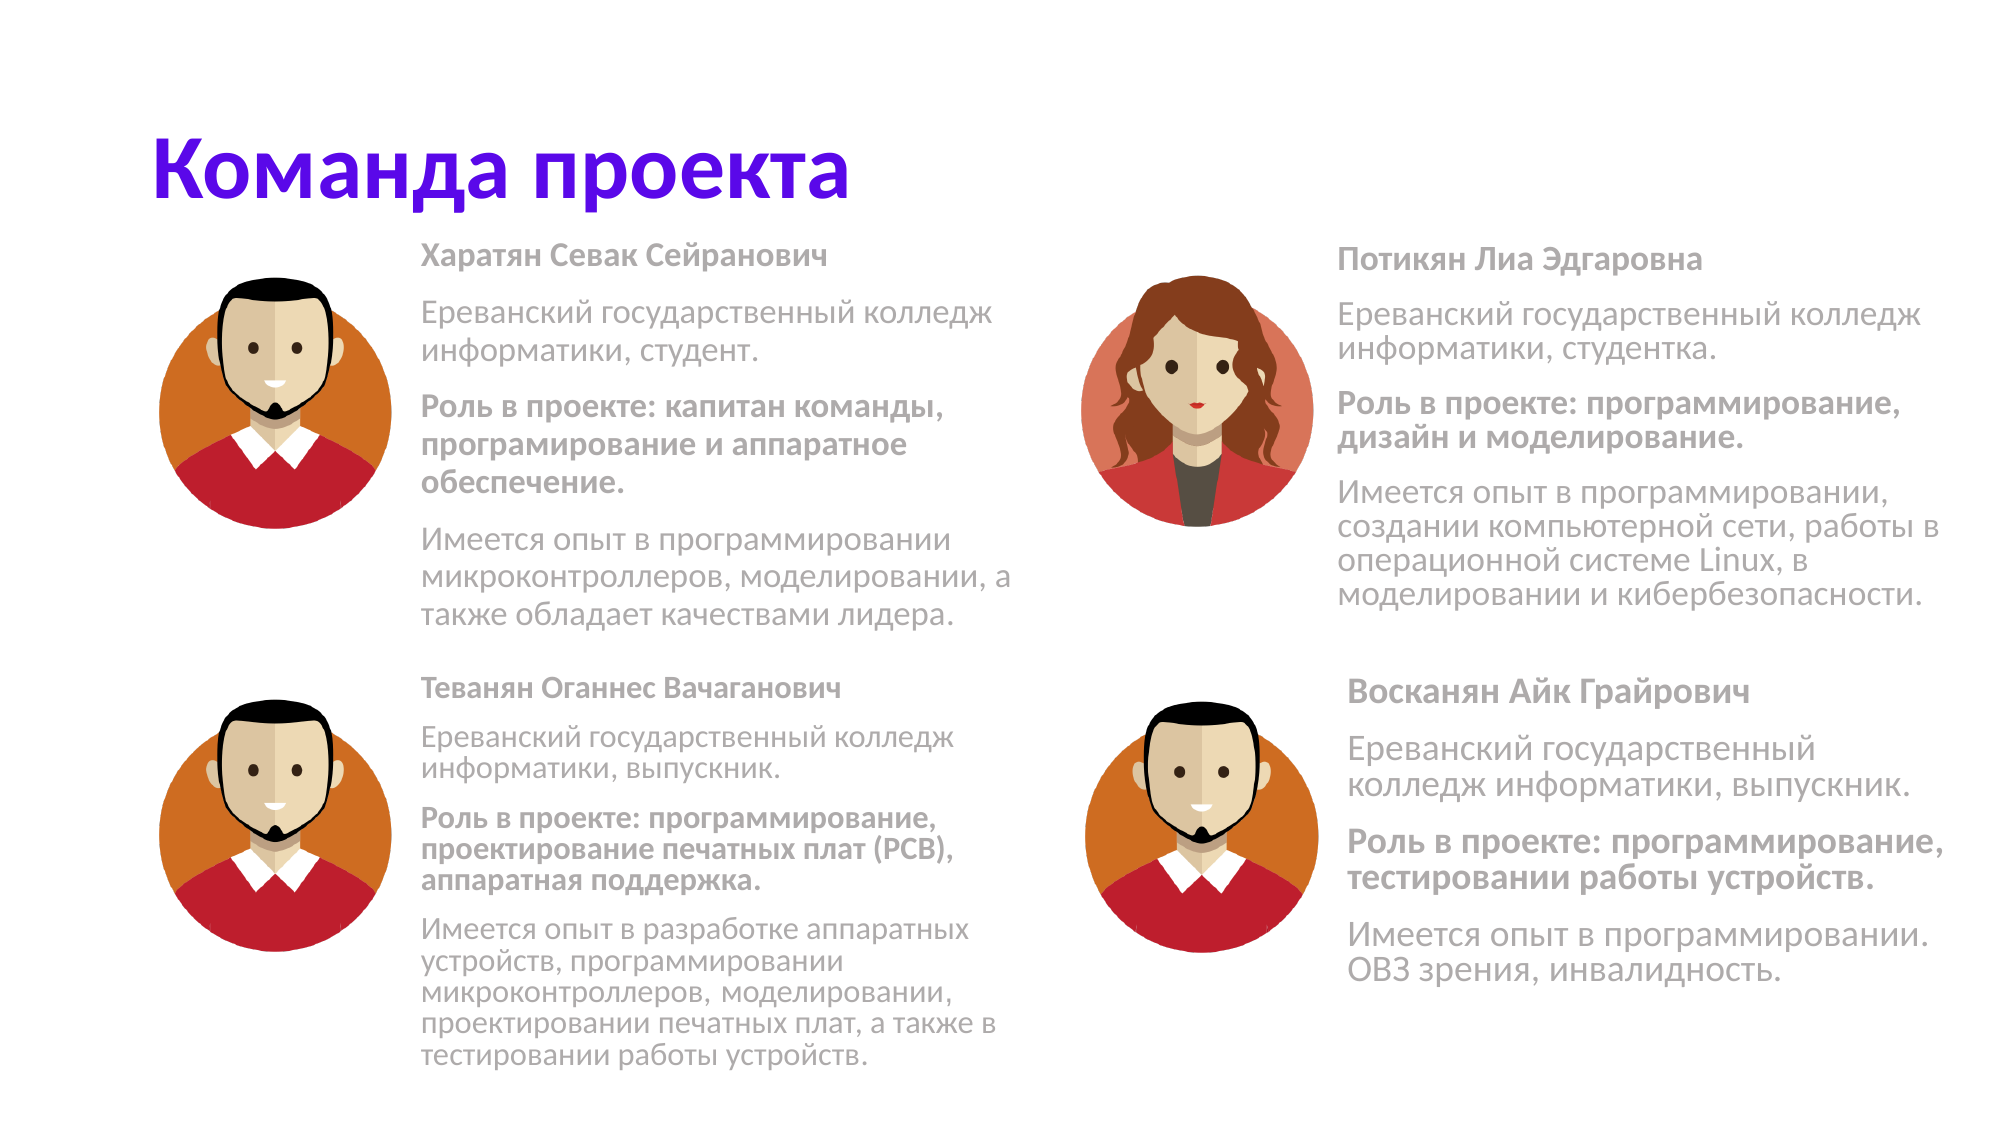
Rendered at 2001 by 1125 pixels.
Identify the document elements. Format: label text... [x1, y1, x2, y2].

picture [1063, 689, 1340, 966]
picture [136, 265, 413, 541]
title Команда проекта [137, 59, 1863, 278]
text_box Харатян Севак Сейранович Ереванский государственный колледж информатики, студент. Роль в проекте: капитан команды, програмирование и аппаратное обеспечение. Имеется опыт в программировании микроконтроллеров, моделировании, а также обладает качествами лидера. [405, 228, 1044, 647]
picture [1059, 263, 1335, 539]
picture [137, 687, 414, 964]
text_box Восканян Айк Грайрович Ереванский государственный колледж информатики, выпускник. Роль в проекте: программирование, тестировании работы устройств. Имеется опыт в программировании. ОВЗ зрения, инвалидность. [1332, 667, 1971, 1085]
text_box Теванян Оганнес Вачаганович Ереванский государственный колледж информатики, выпускник. Роль в проекте: программирование, проектирование печатных плат (PCB), аппаратная поддержка. Имеется опыт в разработке аппаратных устройств, программировании микроконтроллеров, моделировании, проектировании печатных плат, а также в тестировании работы устройств. [405, 665, 1044, 1084]
list Потикян Лиа Эдгаровна Ереванский государственный колледж информатики, студентка. Роль в проекте: программирование, дизайн и моделирование. Имеется опыт в программировании, создании компьютерной сети, работы в операционной системе Linux, в моделировании и кибербезопасности. [1322, 235, 1972, 654]
